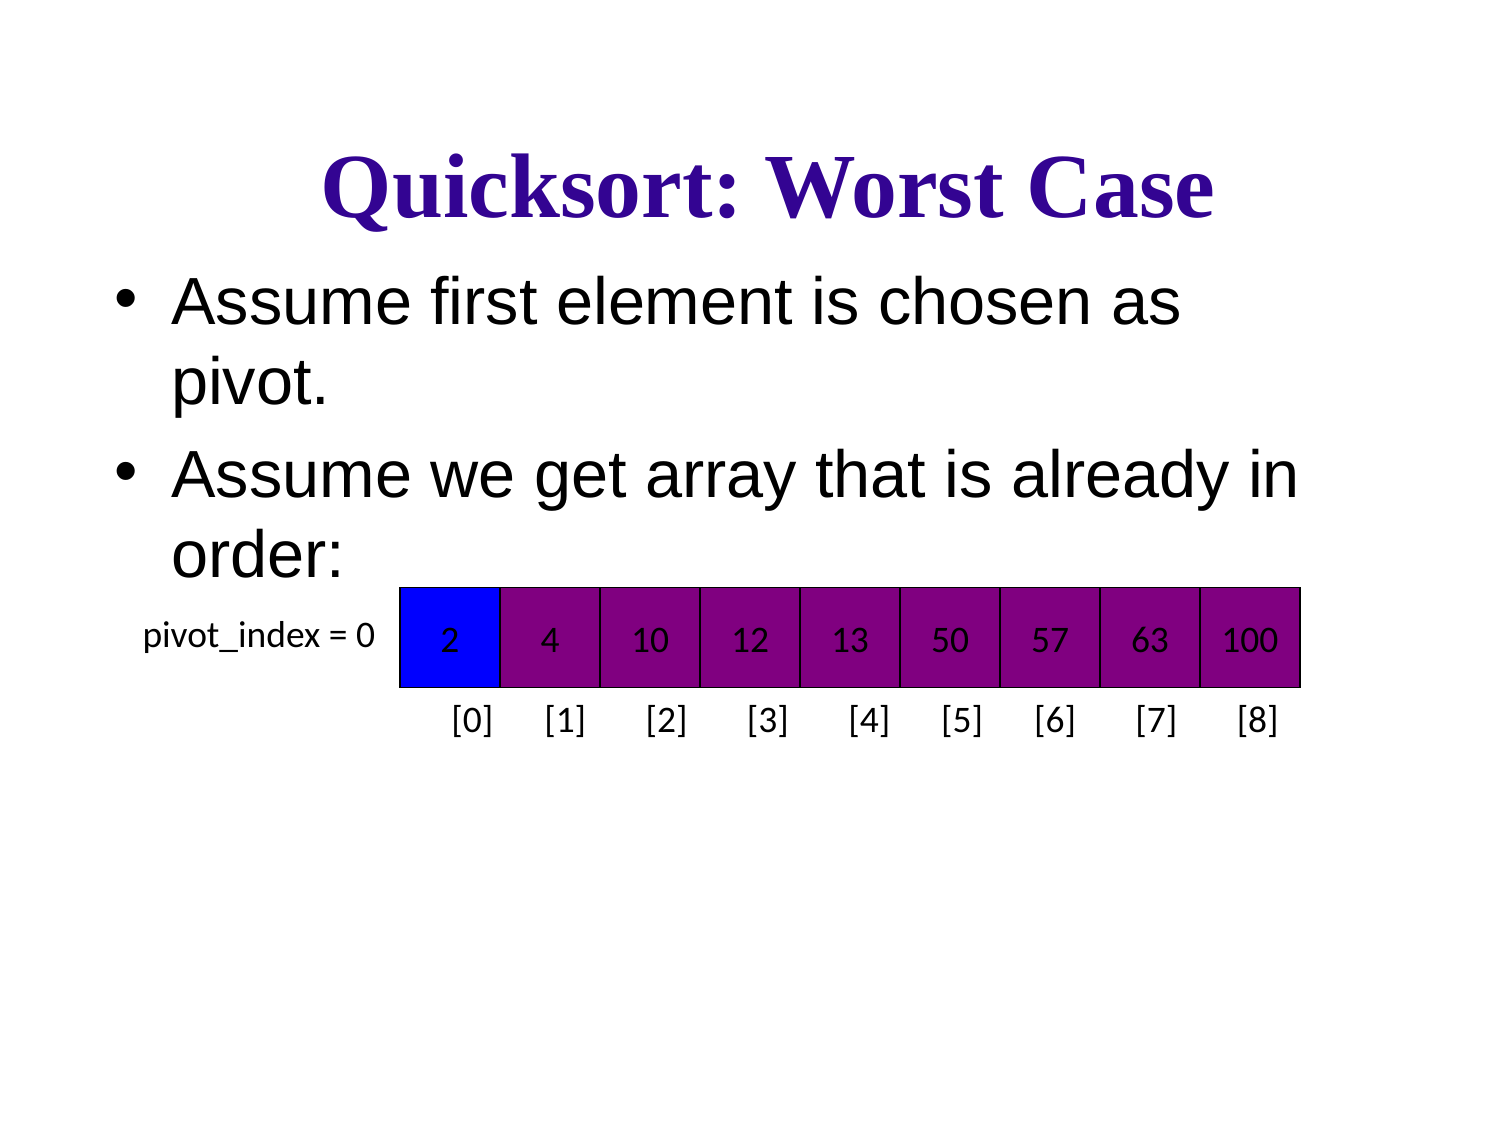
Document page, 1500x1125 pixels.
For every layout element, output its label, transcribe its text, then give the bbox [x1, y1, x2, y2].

text_box 12 [699, 587, 800, 687]
text_box 13 [800, 587, 900, 687]
text_box 57 [999, 587, 1100, 687]
text_box 100 [1200, 587, 1300, 687]
text_box 2 [399, 587, 500, 688]
list Assume first element is chosen as pivot. Assume we get array that is already in order: [99, 249, 1363, 913]
text_box 63 [1100, 587, 1200, 687]
text_box 10 [600, 587, 699, 687]
title Quicksort: Worst Case [137, 87, 1400, 275]
text_box pivot_index = 0 [127, 602, 391, 663]
text_box [0] [1] [2] [3] [4] [5] [6] [7] [8] [436, 687, 1304, 748]
text_box 50 [900, 587, 999, 687]
text_box 4 [500, 587, 600, 687]
